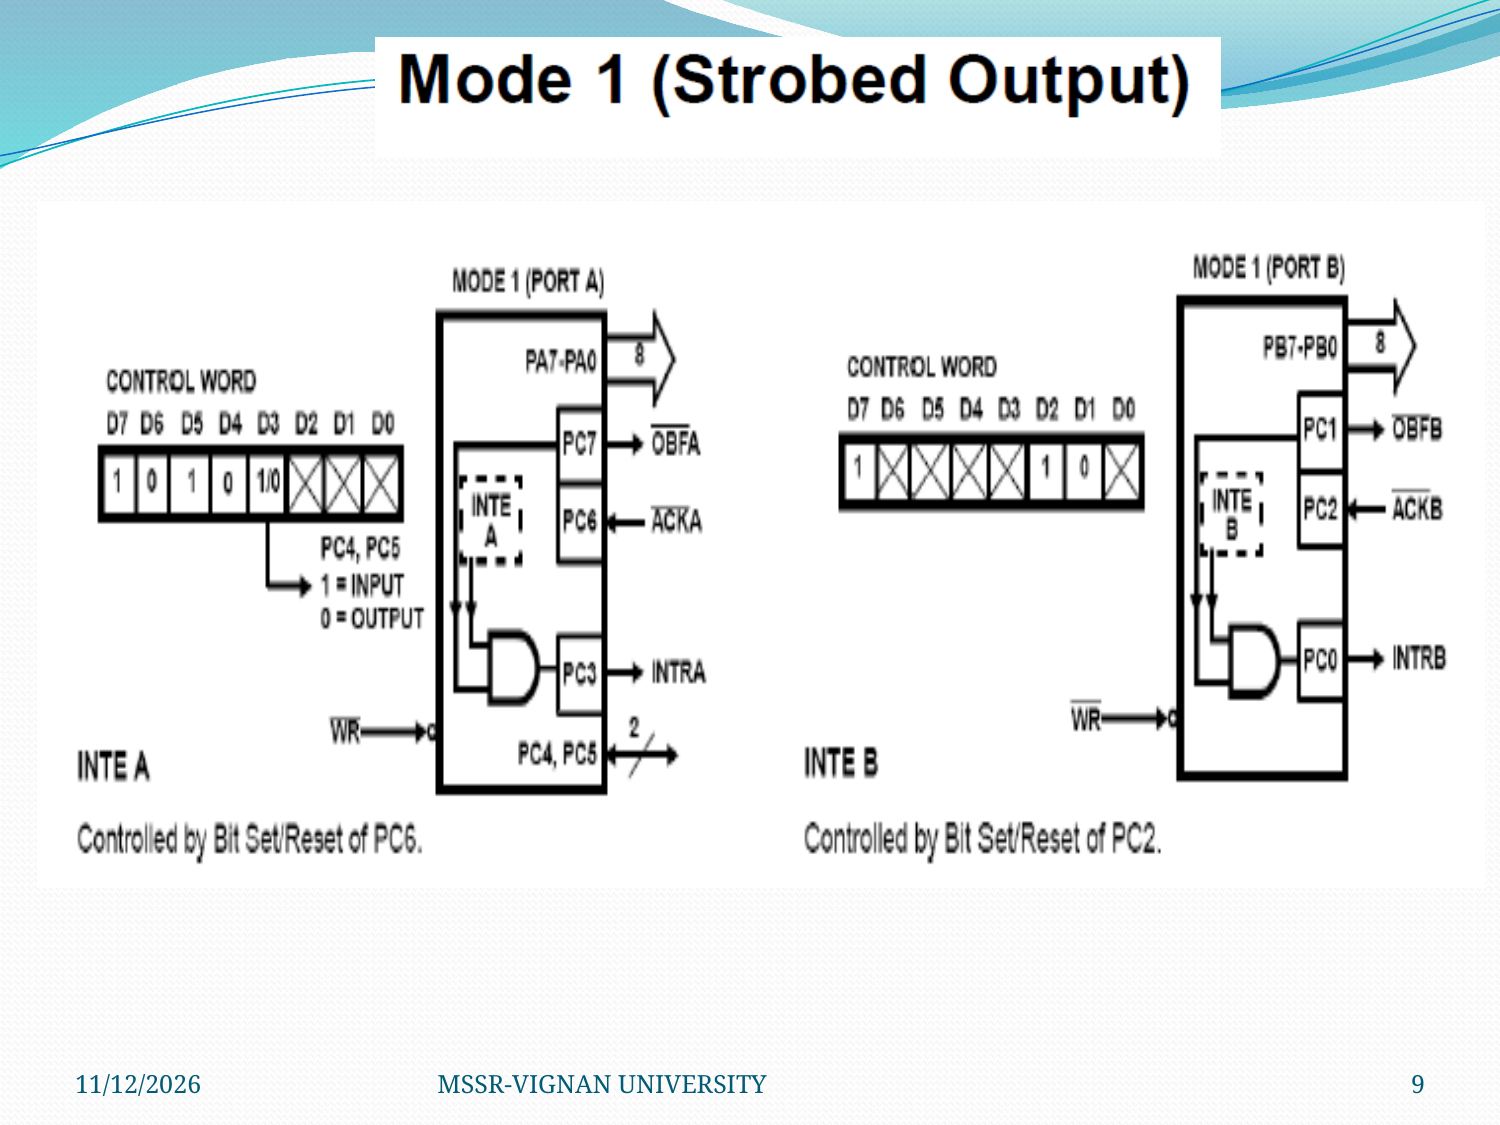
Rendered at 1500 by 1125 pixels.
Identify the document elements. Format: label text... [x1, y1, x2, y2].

slide_number 9 [1299, 1042, 1425, 1103]
picture [374, 37, 1221, 157]
footer MSSR-VIGNAN UNIVERSITY [437, 1042, 988, 1103]
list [37, 200, 1485, 888]
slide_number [75, 1042, 425, 1103]
